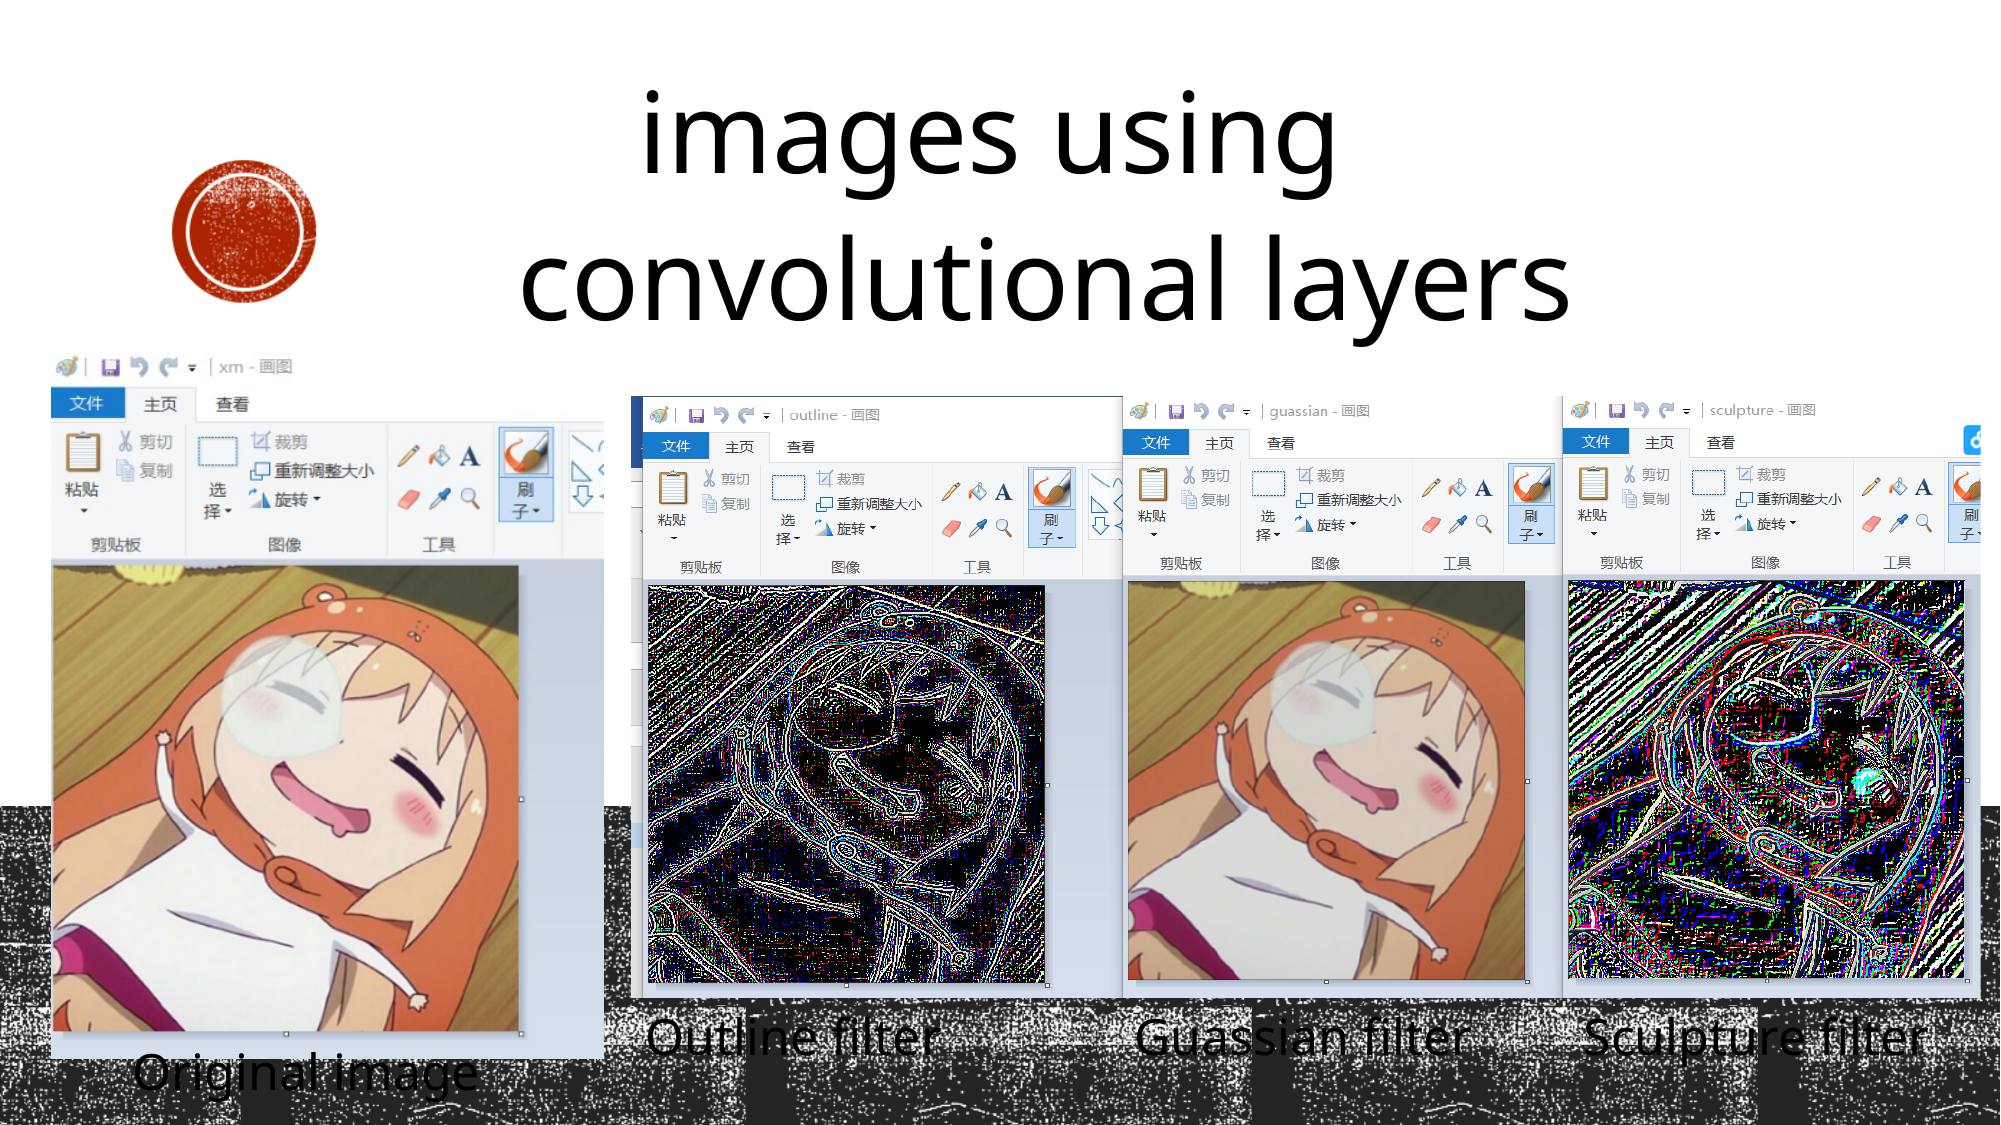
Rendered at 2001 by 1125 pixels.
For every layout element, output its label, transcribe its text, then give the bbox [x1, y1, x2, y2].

text_box Original image [117, 1060, 497, 1108]
picture [107, 134, 409, 323]
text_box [634, 399, 1979, 1072]
picture [51, 353, 604, 1059]
list images using convolutional layers [473, 69, 1954, 271]
